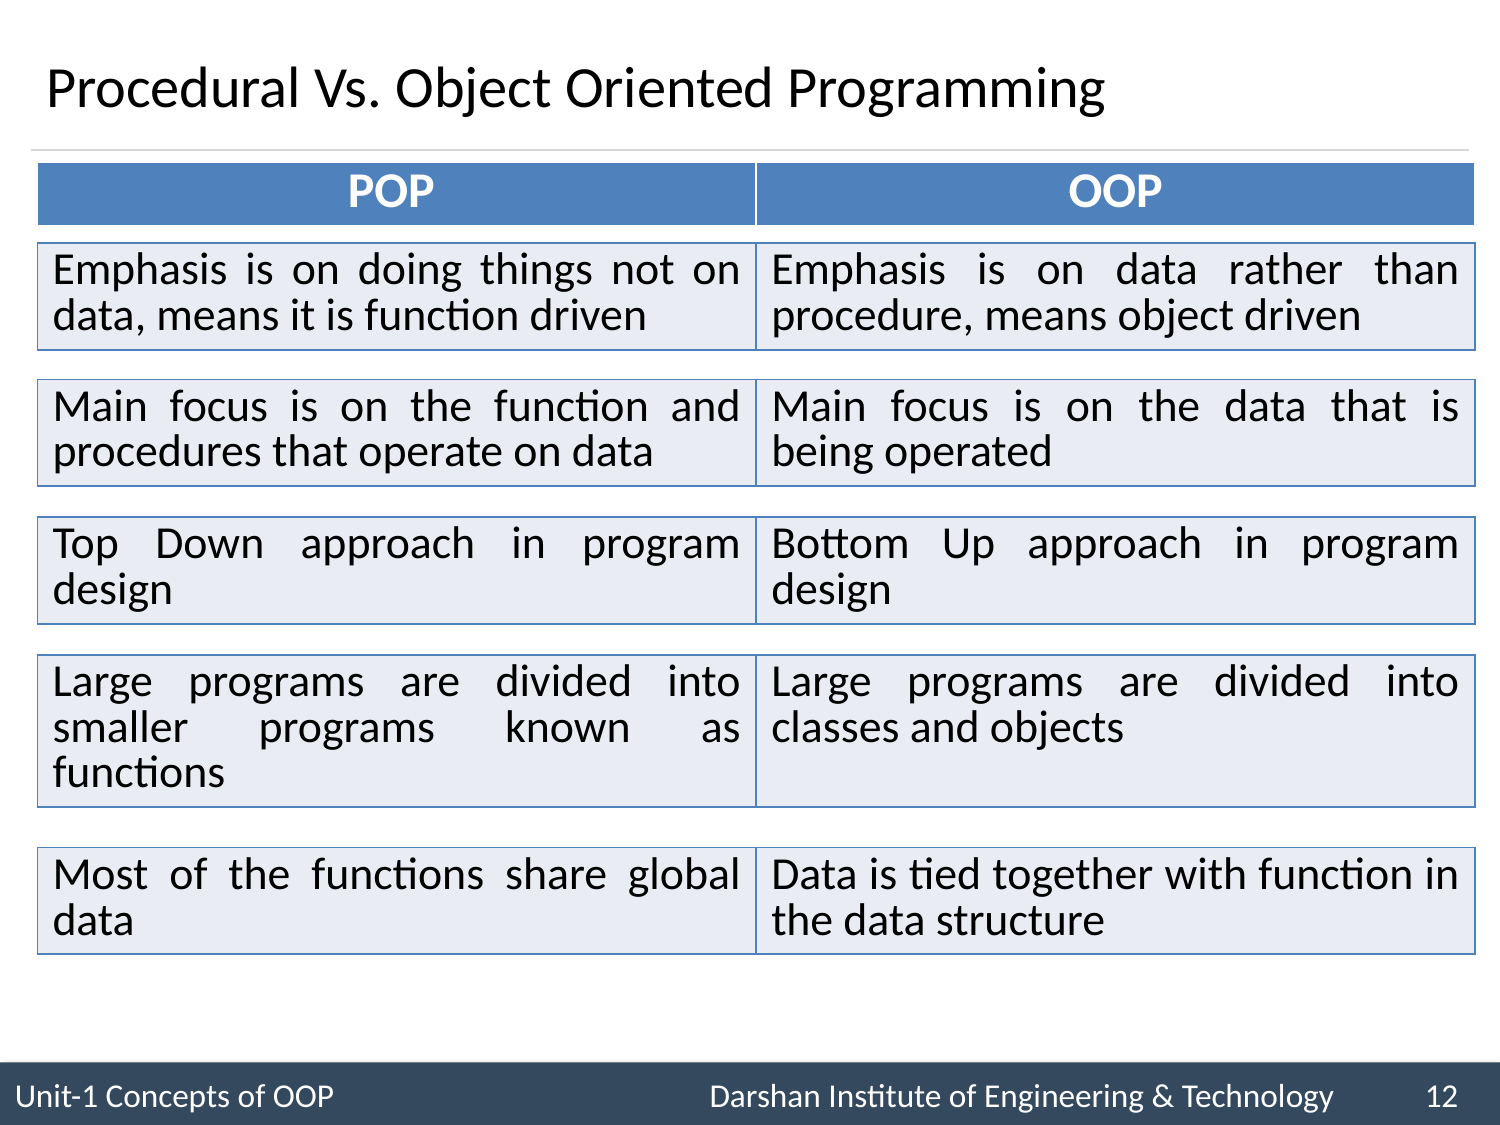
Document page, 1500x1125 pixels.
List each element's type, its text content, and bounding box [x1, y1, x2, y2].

table_header Data is tied together with function in the data structure [757, 848, 1474, 953]
table_header Main focus is on the function and procedures that operate on data [38, 380, 755, 485]
table_header Large programs are divided into smaller programs known as functions [38, 656, 755, 806]
table_header POP [38, 163, 755, 225]
table_header Bottom Up approach in program design [757, 518, 1474, 623]
table_header Large programs are divided into classes and objects [757, 656, 1474, 806]
table_header Top Down approach in program design [38, 518, 755, 623]
table_header OOP [757, 163, 1474, 225]
table_header Emphasis is on data rather than procedure, means object driven [757, 244, 1474, 349]
title Procedural Vs. Object Oriented Programming [31, 17, 1469, 150]
table_header Most of the functions share global data [38, 848, 755, 953]
table_header Emphasis is on doing things not on data, means it is function driven [38, 244, 755, 349]
table_header Main focus is on the data that is being operated [757, 380, 1474, 485]
